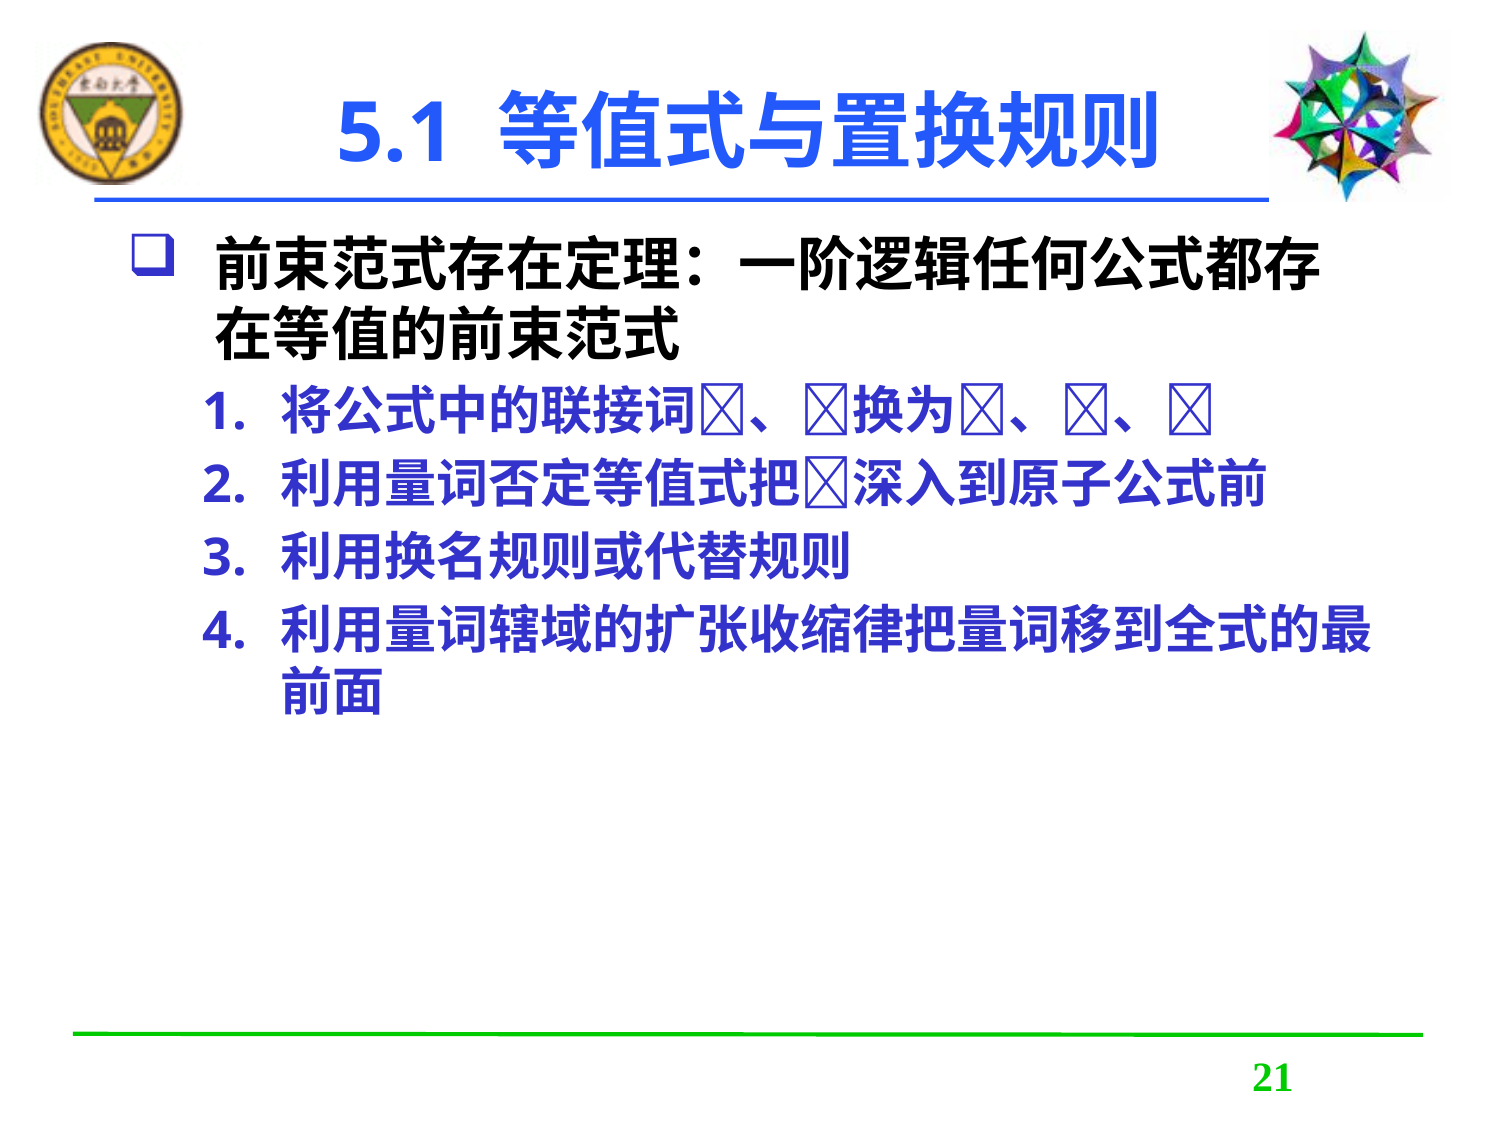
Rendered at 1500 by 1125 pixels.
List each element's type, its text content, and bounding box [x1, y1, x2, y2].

picture [29, 42, 207, 185]
text_box 前束范式存在定理：一阶逻辑任何公式都存在等值的前束范式 将公式中的联接词、换为、、 利用量词否定等值式把深入到原子公式前 利用换名规则或代替规则 利用量词辖域的扩张收缩律把量词移到全式的最前面 [112, 219, 1388, 1024]
picture [1269, 30, 1451, 202]
title 5.1 等值式与置换规则 [112, 77, 1388, 179]
